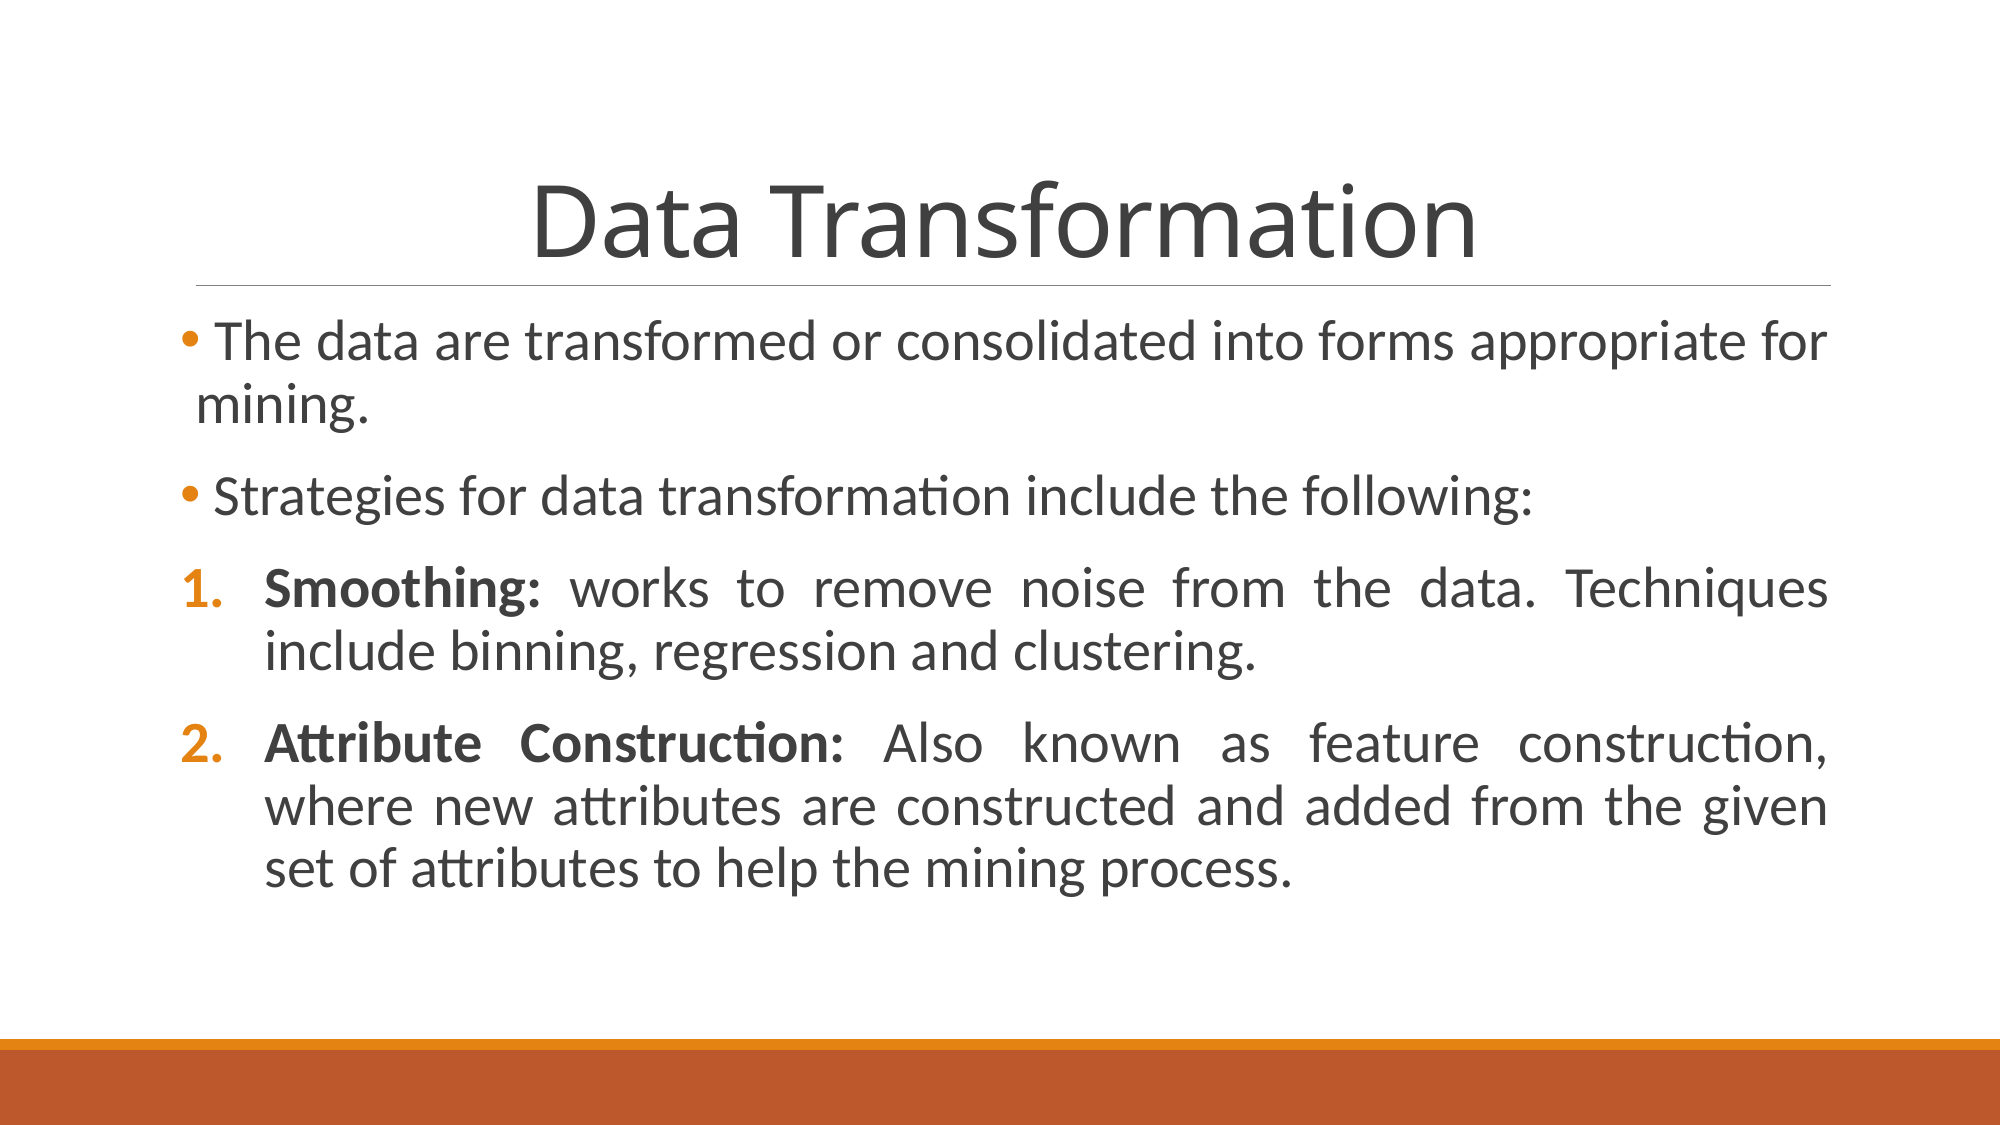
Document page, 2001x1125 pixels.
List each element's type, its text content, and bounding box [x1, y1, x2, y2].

title Data Transformation [180, 47, 1830, 285]
list The data are transformed or consolidated into forms appropriate for mining. Strategies for data transformation include the following: Smoothing: works to remove noise from the data. Techniques include binning, regression and clustering. Attribute Construction: Also known as feature construction, where new attributes are constructed and added from the given set of attributes to help the mining process. [180, 302, 1830, 963]
